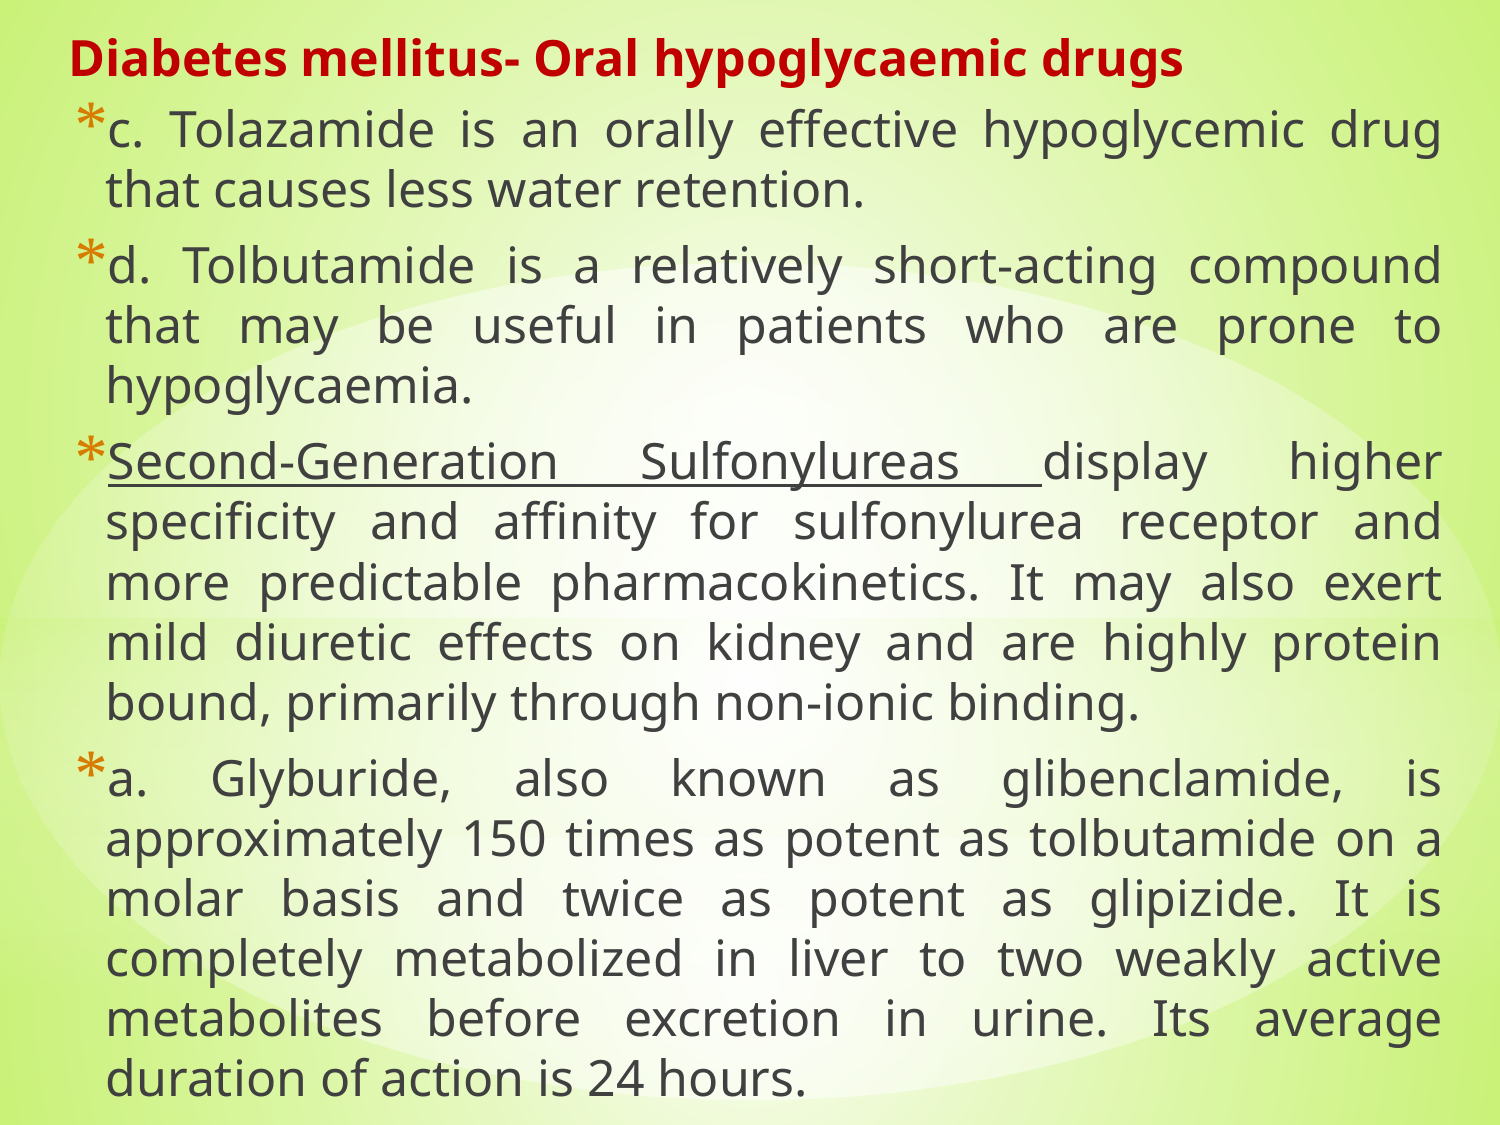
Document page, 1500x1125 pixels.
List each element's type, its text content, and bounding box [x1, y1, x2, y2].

list c. Tolazamide is an orally effective hypoglycemic drug that causes less water retention. d. Tolbutamide is a relatively short-acting compound that may be useful in patients who are prone to hypoglycaemia. Second-Generation Sulfonylureas display higher specificity and affinity for sulfonylurea receptor and more predictable pharmacokinetics. It may also exert mild diuretic effects on kidney and are highly protein bound, primarily through non-ionic binding. a. Glyburide, also known as glibenclamide, is approximately 150 times as potent as tolbutamide on a molar basis and twice as potent as glipizide. It is completely metabolized in liver to two weakly active metabolites before excretion in urine. Its average duration of action is 24 hours. [53, 90, 1459, 1083]
title Diabetes mellitus- Oral hypoglycaemic drugs [53, 19, 1459, 90]
